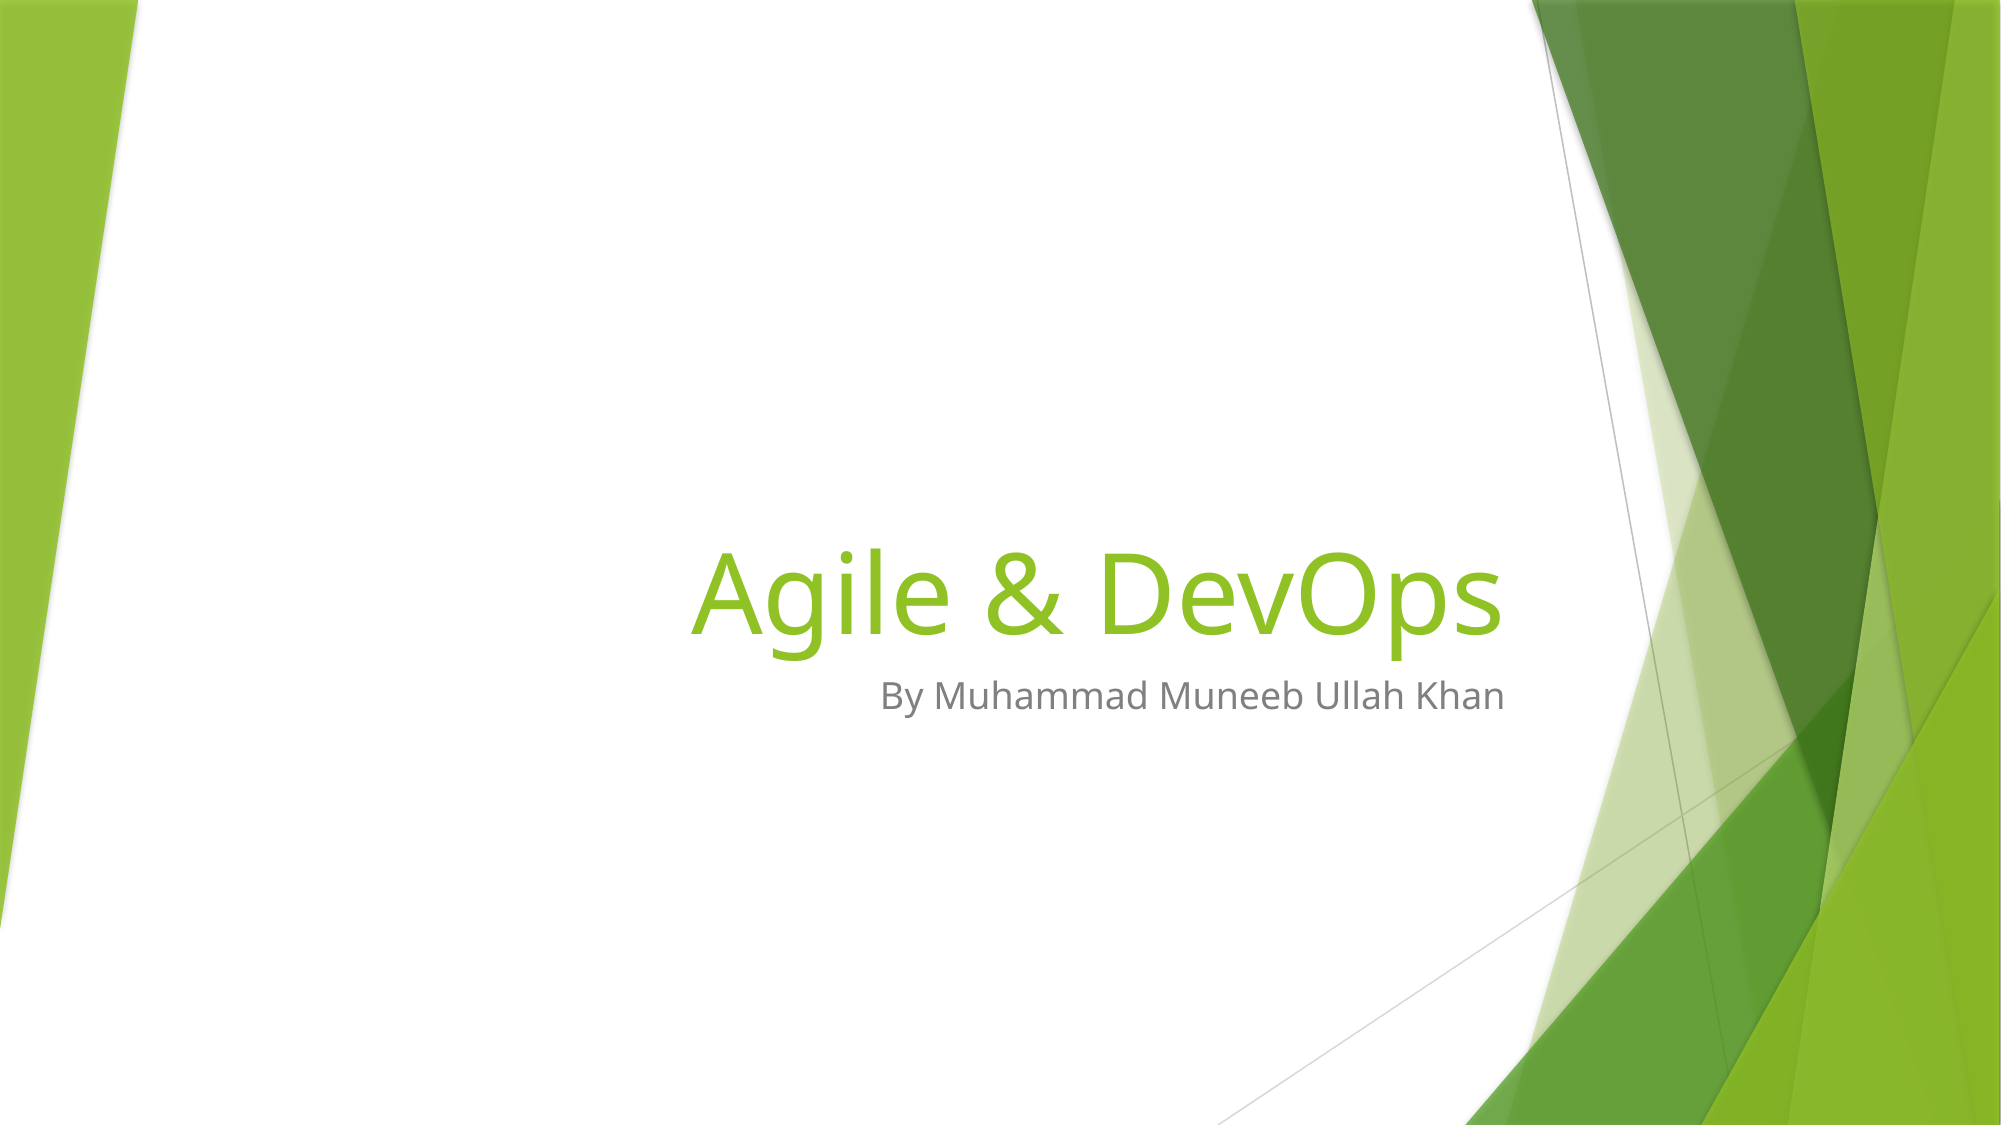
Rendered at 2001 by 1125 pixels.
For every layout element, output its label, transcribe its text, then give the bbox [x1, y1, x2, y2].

subtitle By Muhammad Muneeb Ullah Khan [247, 664, 1522, 845]
title Agile & DevOps [247, 394, 1522, 664]
